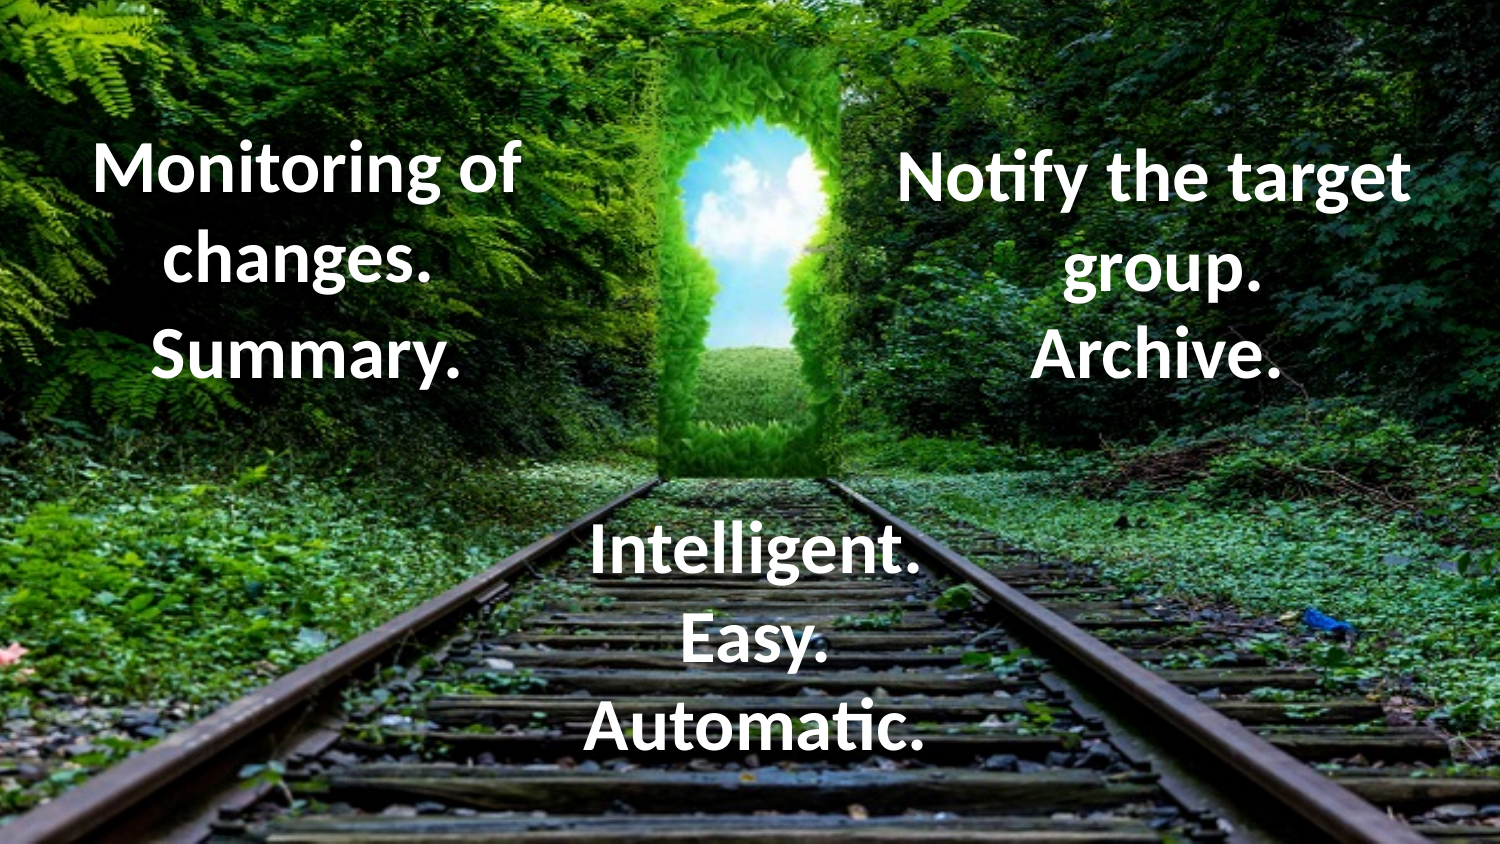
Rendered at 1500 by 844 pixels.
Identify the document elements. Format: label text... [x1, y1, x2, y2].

text_box Easy. [513, 581, 999, 669]
text_box Notify the target group. [761, 120, 1500, 218]
text_box Archive. [915, 297, 1400, 387]
text_box Summary. [64, 297, 550, 387]
text_box Intelligent. [513, 492, 999, 581]
text_box Automatic. [513, 669, 999, 794]
text_box Monitoring of changes. [64, 111, 550, 201]
picture [0, 0, 1500, 844]
